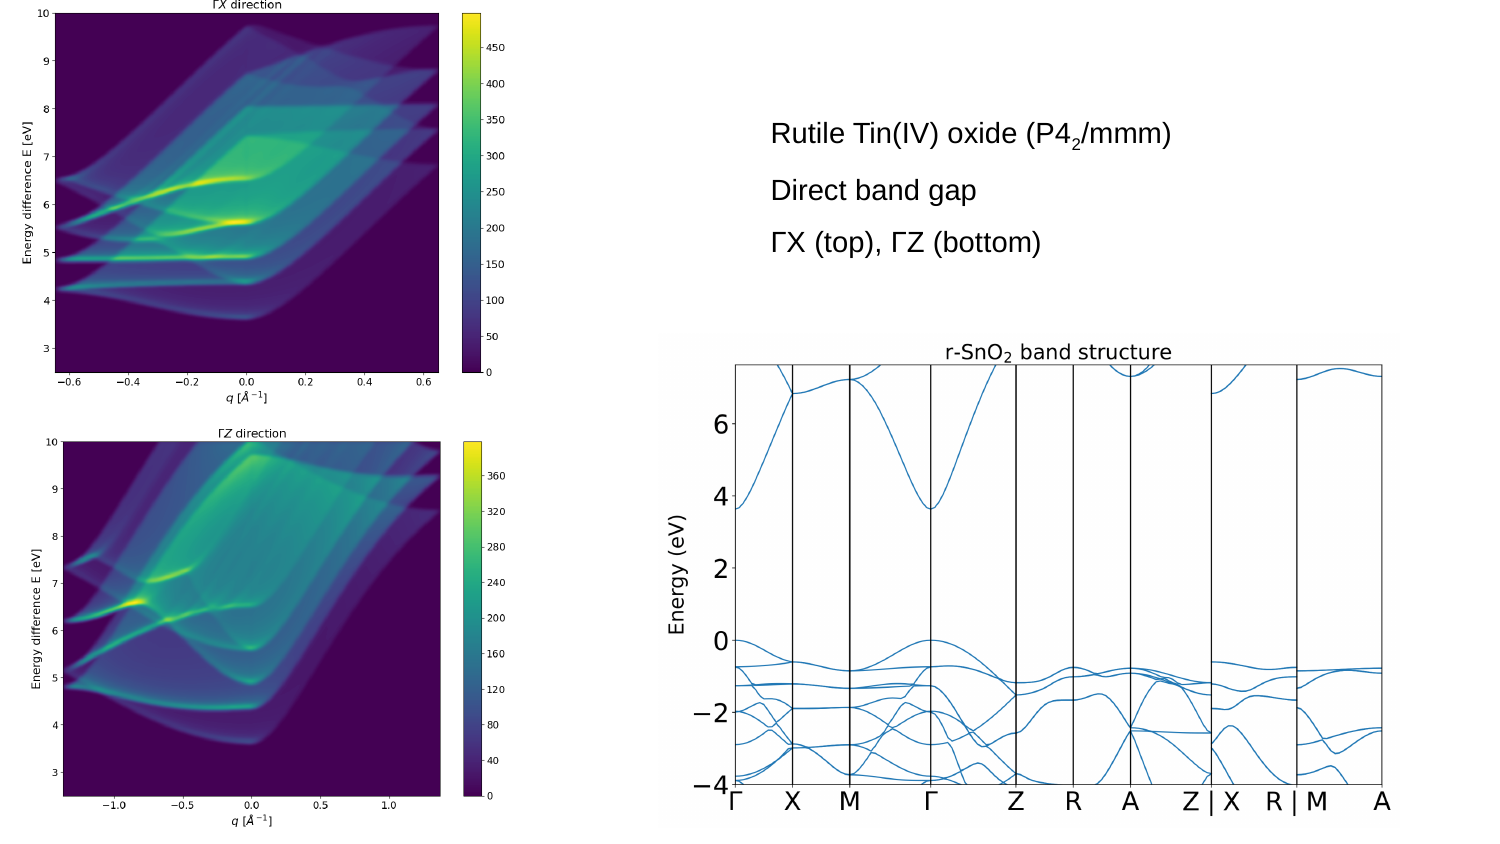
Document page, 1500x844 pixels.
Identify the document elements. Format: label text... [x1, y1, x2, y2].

picture [24, 421, 542, 836]
picture [15, 0, 542, 414]
text_box Rutile Tin(IV) oxide (P42/mmm) Direct band gap ΓX (top), ΓZ (bottom) [755, 79, 1253, 274]
picture [657, 333, 1400, 828]
